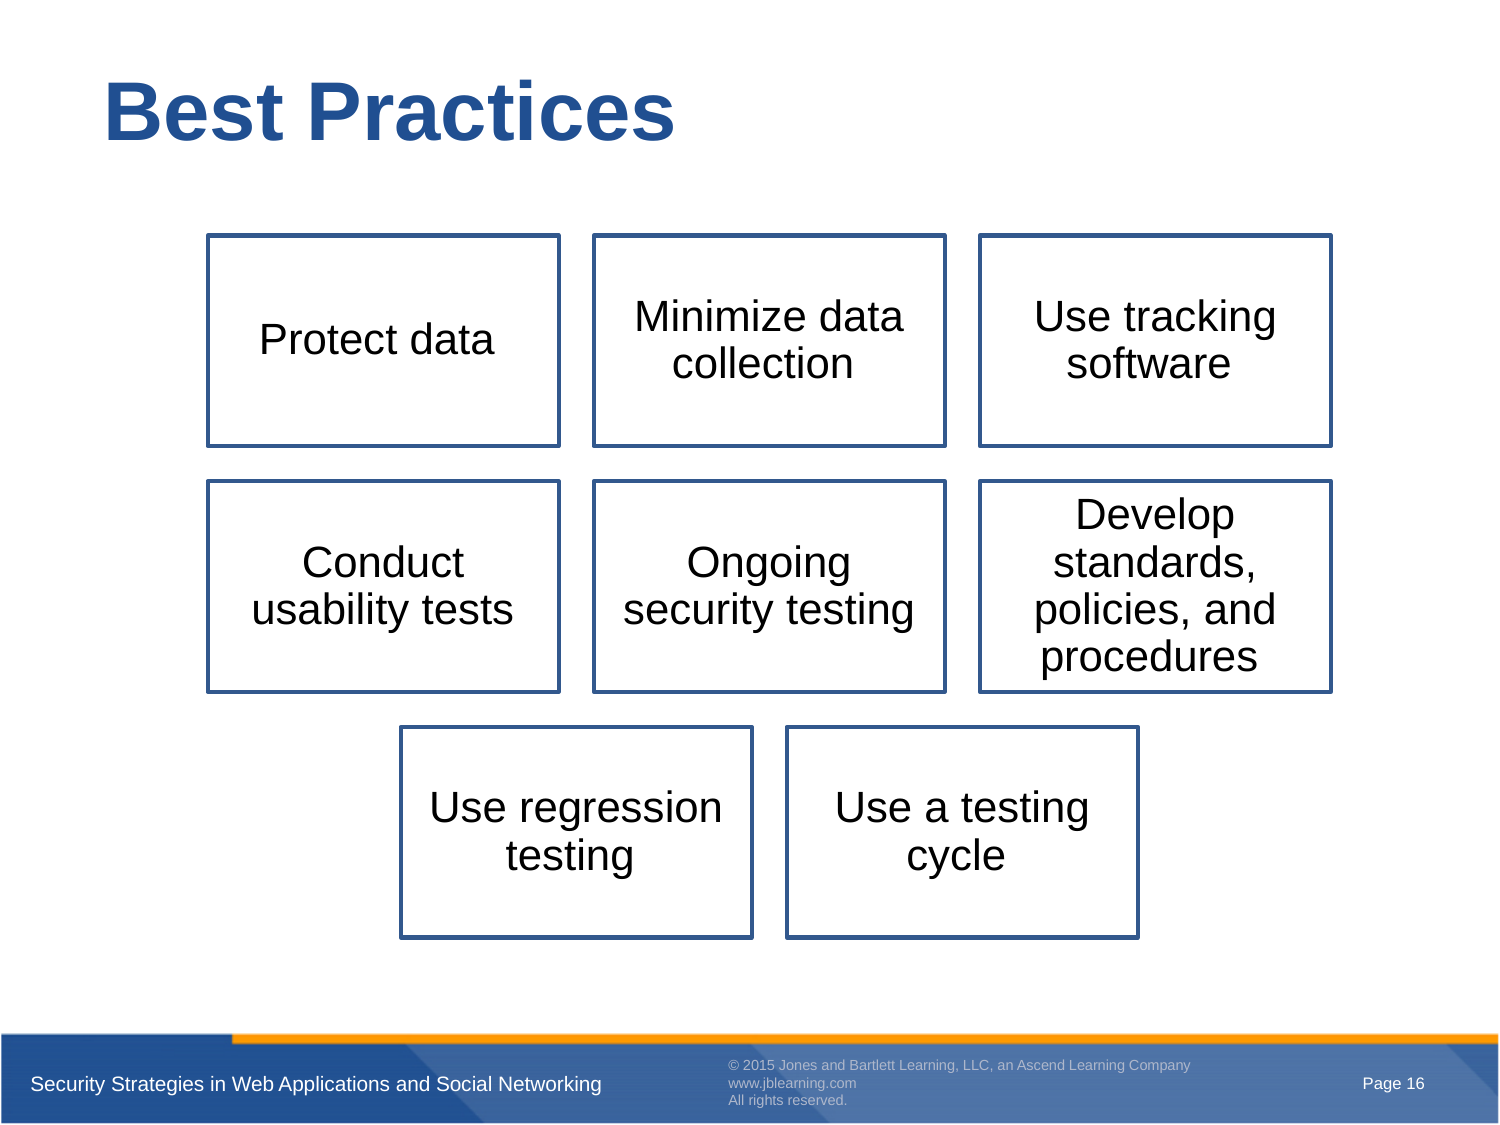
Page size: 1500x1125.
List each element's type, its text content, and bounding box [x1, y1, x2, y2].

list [88, 234, 1451, 939]
title Best Practices [88, 49, 1451, 129]
picture [0, 1032, 1500, 1125]
